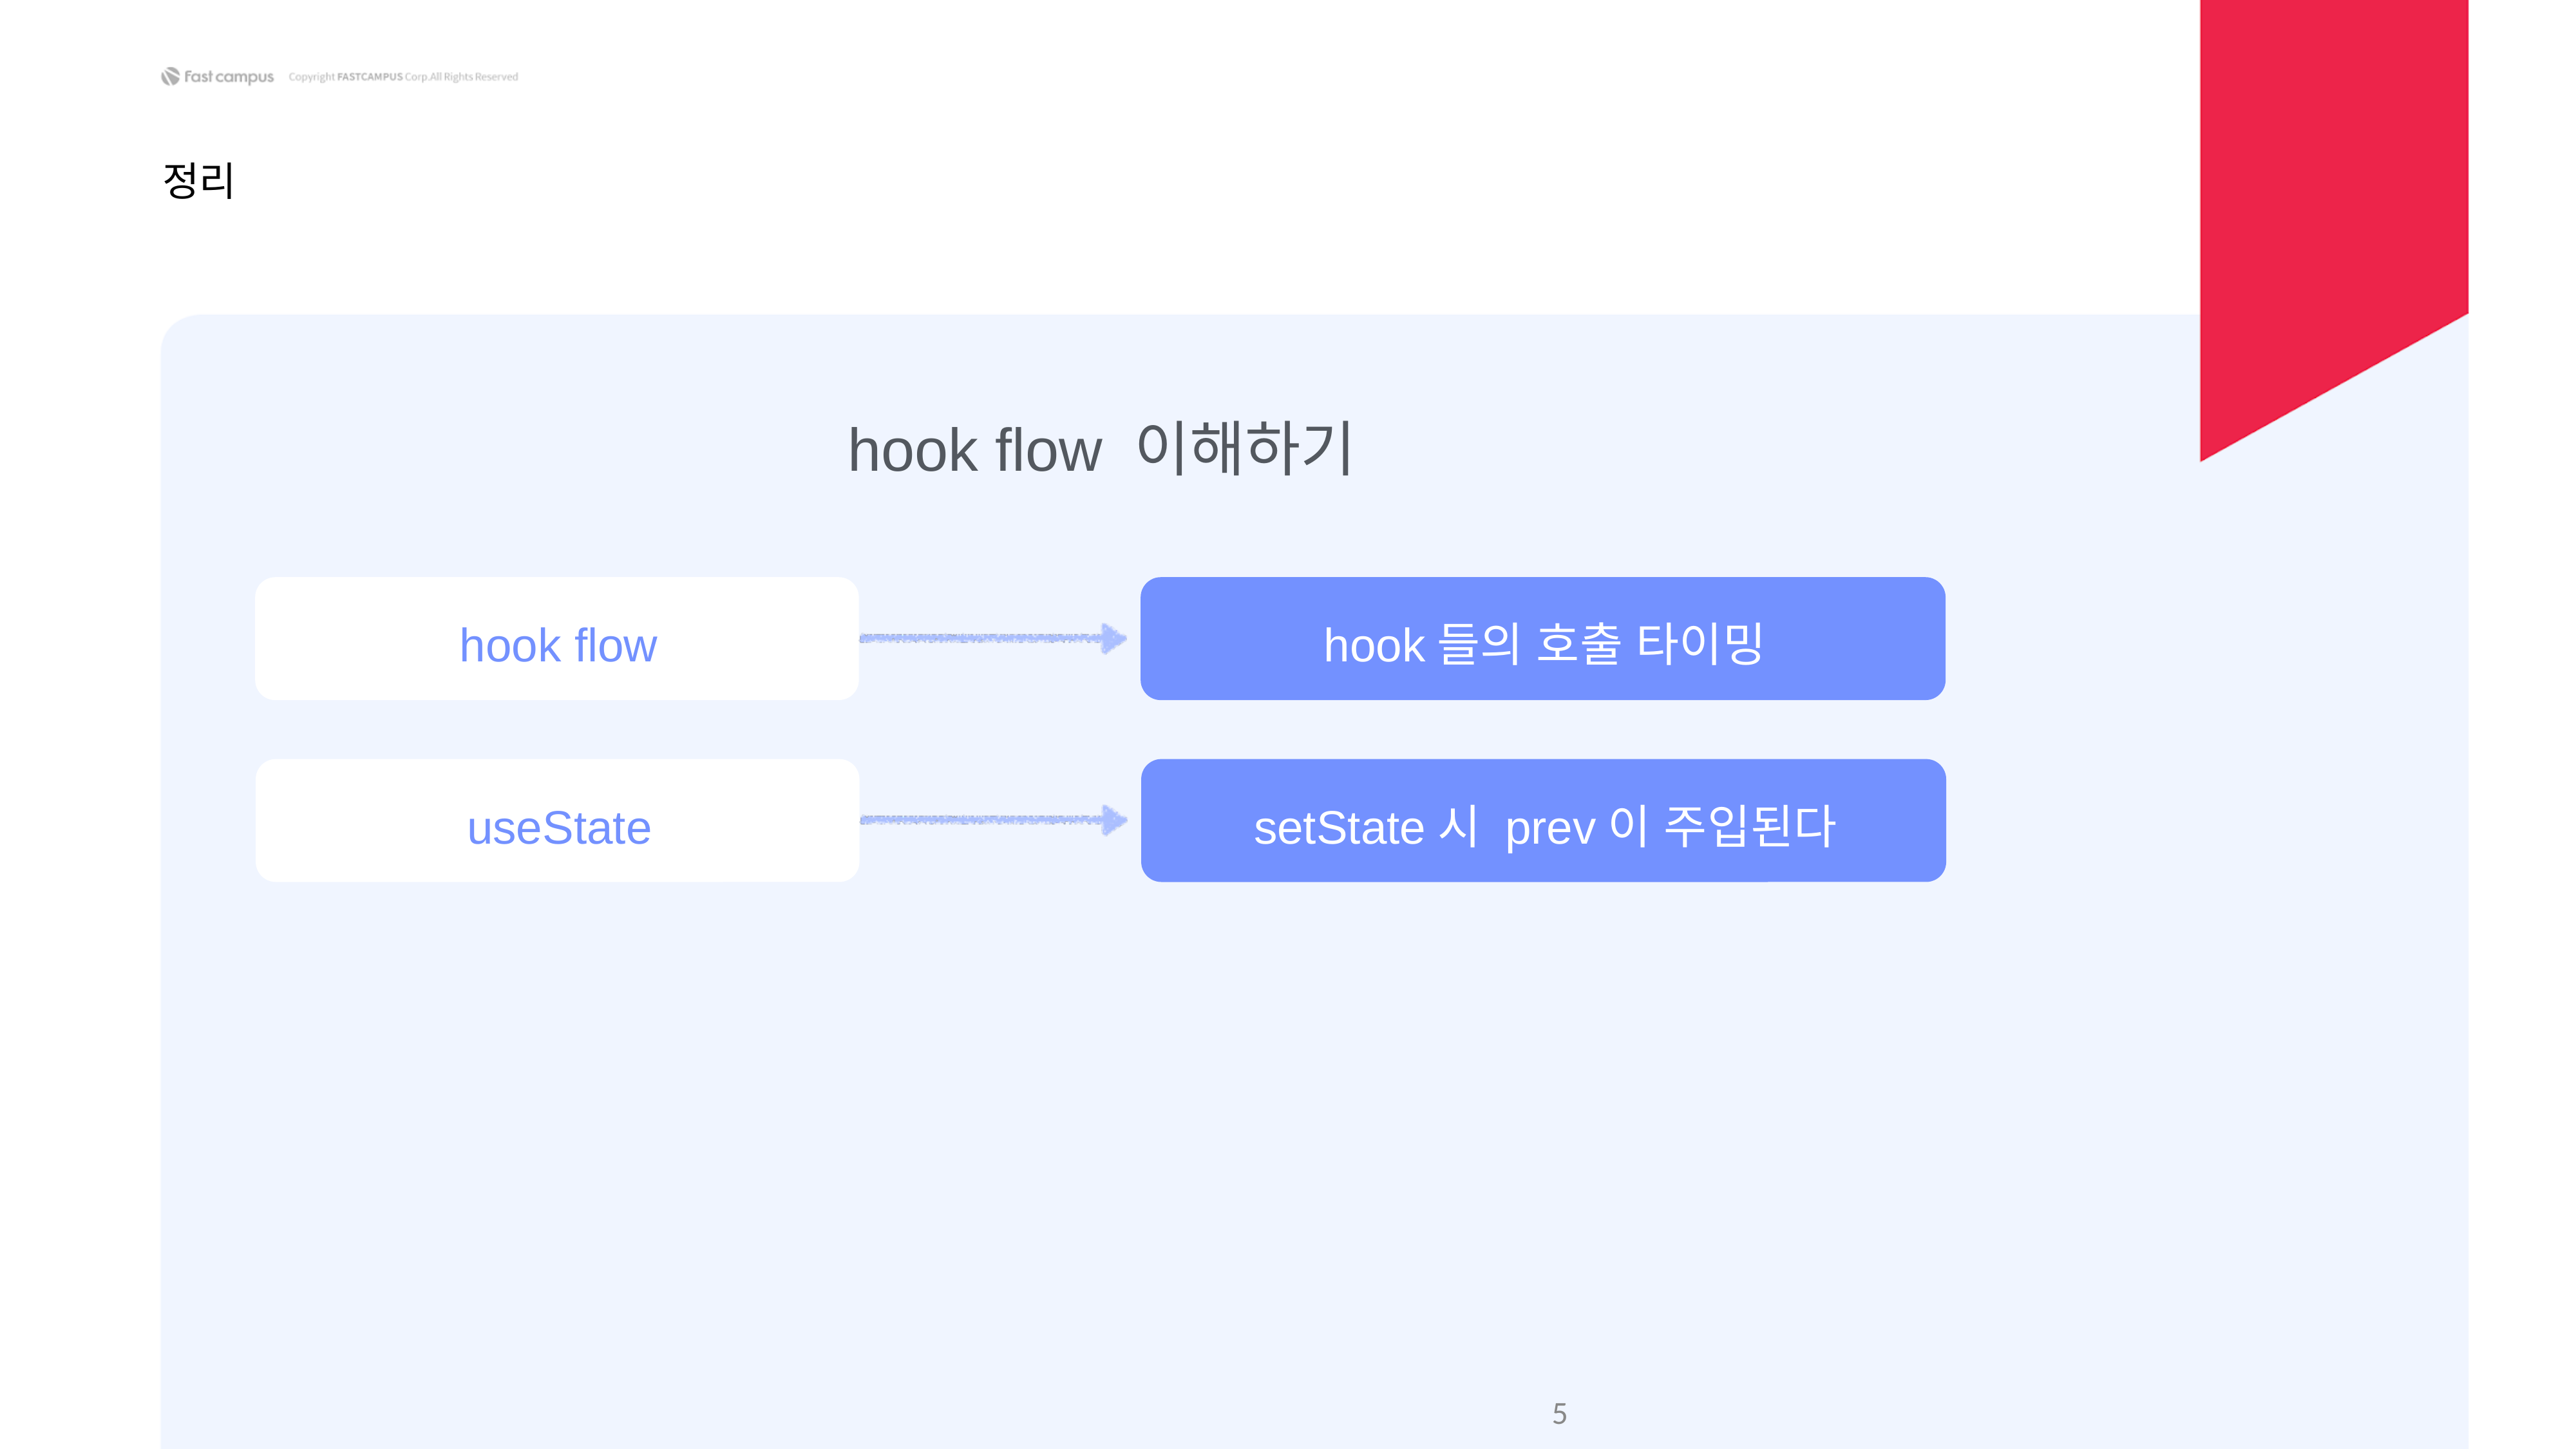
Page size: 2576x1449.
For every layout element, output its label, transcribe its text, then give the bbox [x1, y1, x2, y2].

text_box hook들의 호출 타이밍 [1142, 613, 1948, 673]
text_box hook flow [257, 613, 861, 673]
text_box hook flow 이해하기 [254, 409, 1949, 486]
text_box [1141, 759, 1947, 882]
text_box [256, 759, 860, 882]
picture [0, 0, 2576, 1449]
slide_number ‹#› [998, 1372, 1578, 1449]
text_box setState시 prev이 주입된다 [1143, 795, 1948, 855]
text_box [1141, 577, 1946, 701]
text_box 정리 [160, 154, 631, 269]
text_box [255, 577, 859, 701]
text_box useState [258, 795, 862, 855]
